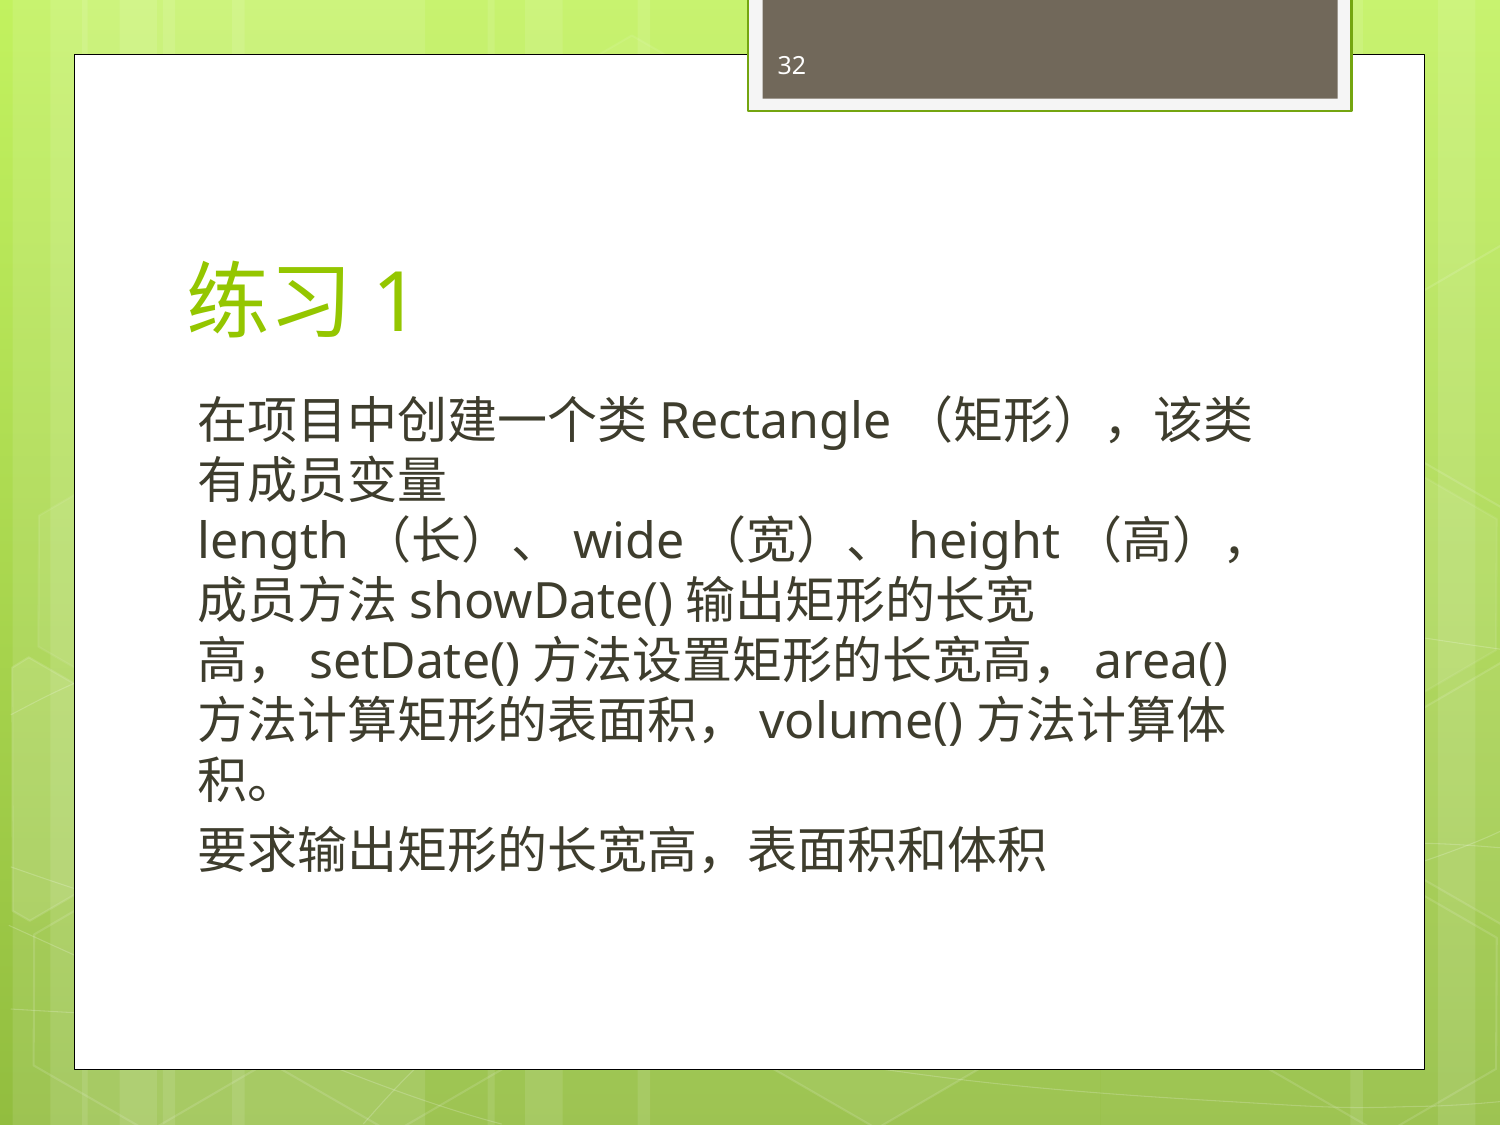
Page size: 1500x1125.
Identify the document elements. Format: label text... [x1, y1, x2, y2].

list 在项目中创建一个类Rectangle（矩形），该类有成员变量length（长）、wide（宽）、height（高），成员方法showDate()输出矩形的长宽高，setDate()方法设置矩形的长宽高，area()方法计算矩形的表面积，volume()方法计算体积。 要求输出矩形的长宽高，表面积和体积 [171, 381, 1283, 957]
slide_number 32 [762, 36, 982, 97]
title 练习1 [171, 168, 1324, 357]
